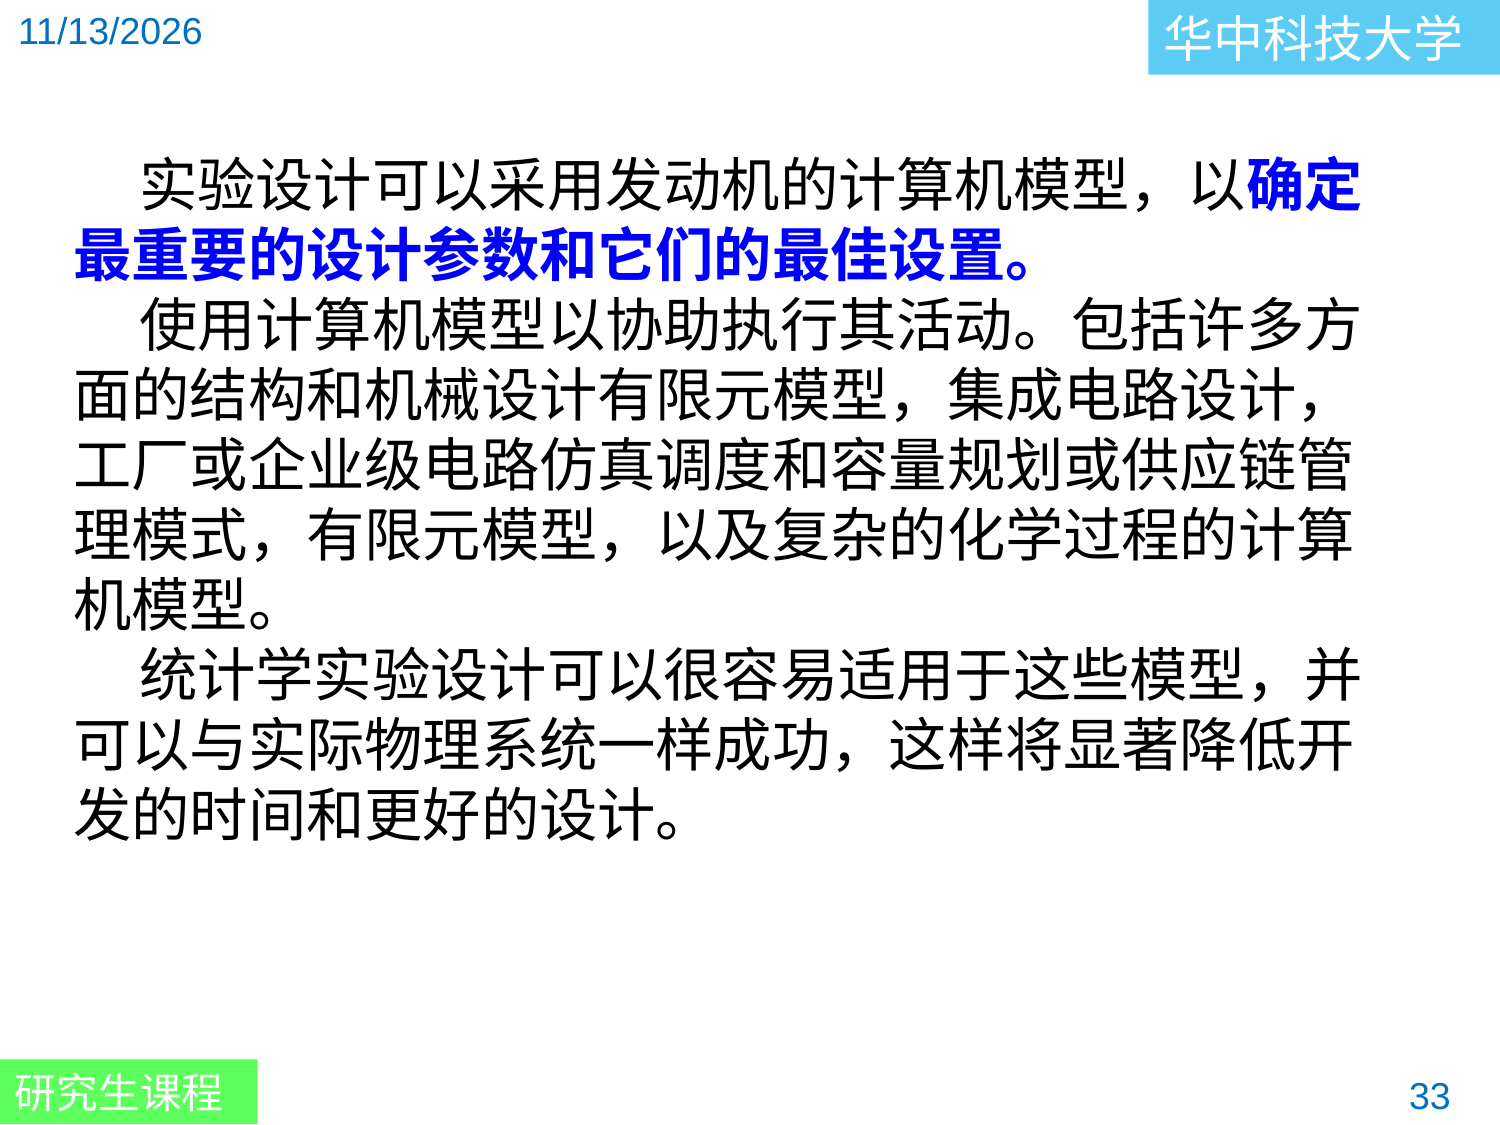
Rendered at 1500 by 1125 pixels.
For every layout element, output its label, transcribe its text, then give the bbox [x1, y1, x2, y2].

text_box 实验设计可以采用发动机的计算机模型，以确定最重要的设计参数和它们的最佳设置。 使用计算机模型以协助执行其活动。包括许多方面的结构和机械设计有限元模型，集成电路设计，工厂或企业级电路仿真调度和容量规划或供应链管理模式，有限元模型，以及复杂的化学过程的计算机模型。 统计学实验设计可以很容易适用于这些模型，并可以与实际物理系统一样成功，这样将显著降低开发的时间和更好的设计。 [58, 140, 1418, 856]
